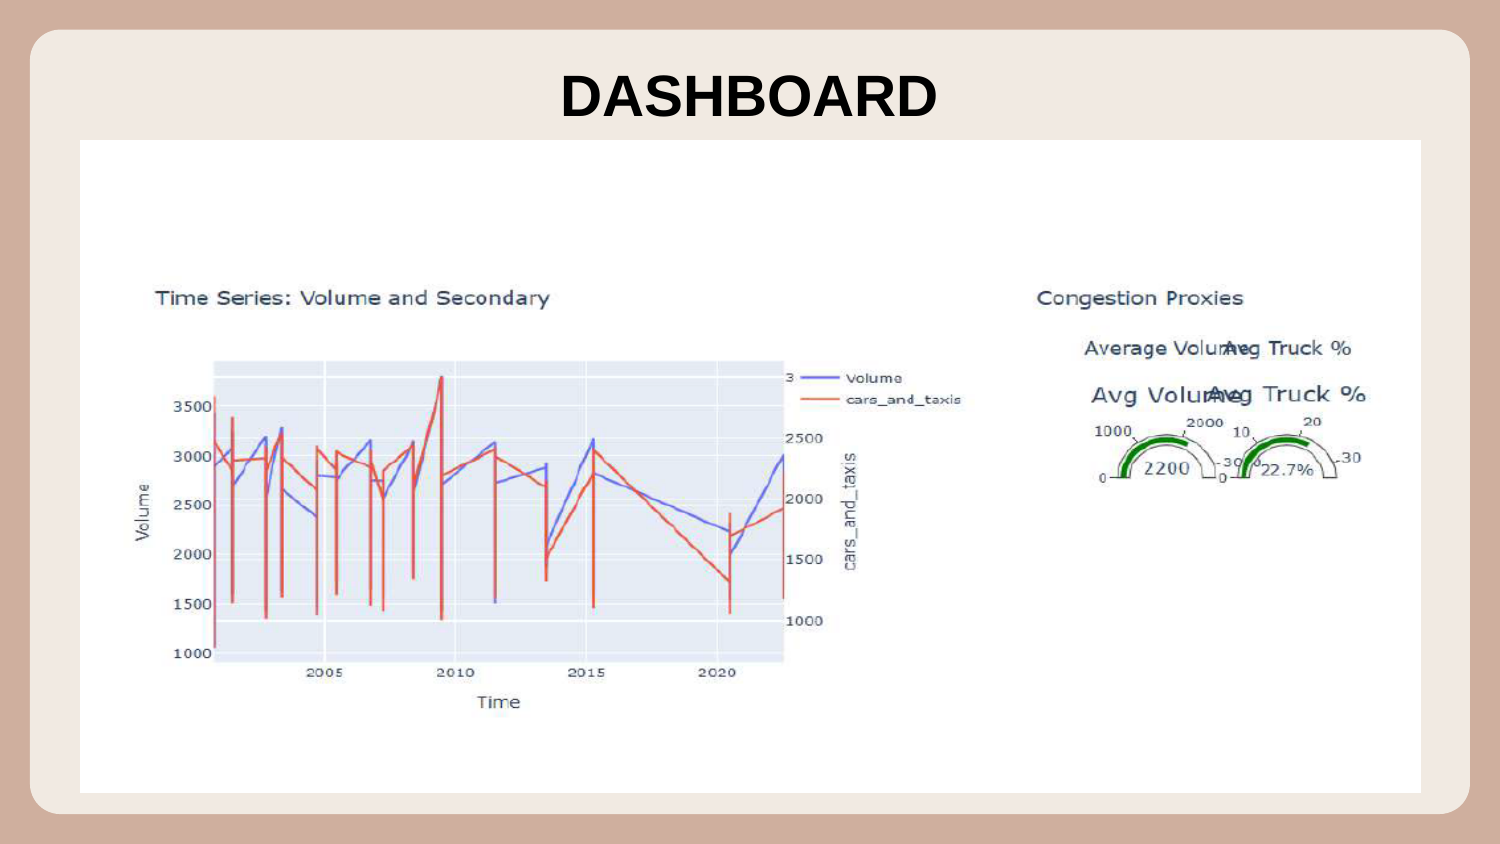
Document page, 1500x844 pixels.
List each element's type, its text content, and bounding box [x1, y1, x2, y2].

picture [80, 140, 1421, 793]
text_box DASHBOARD [546, 51, 954, 136]
